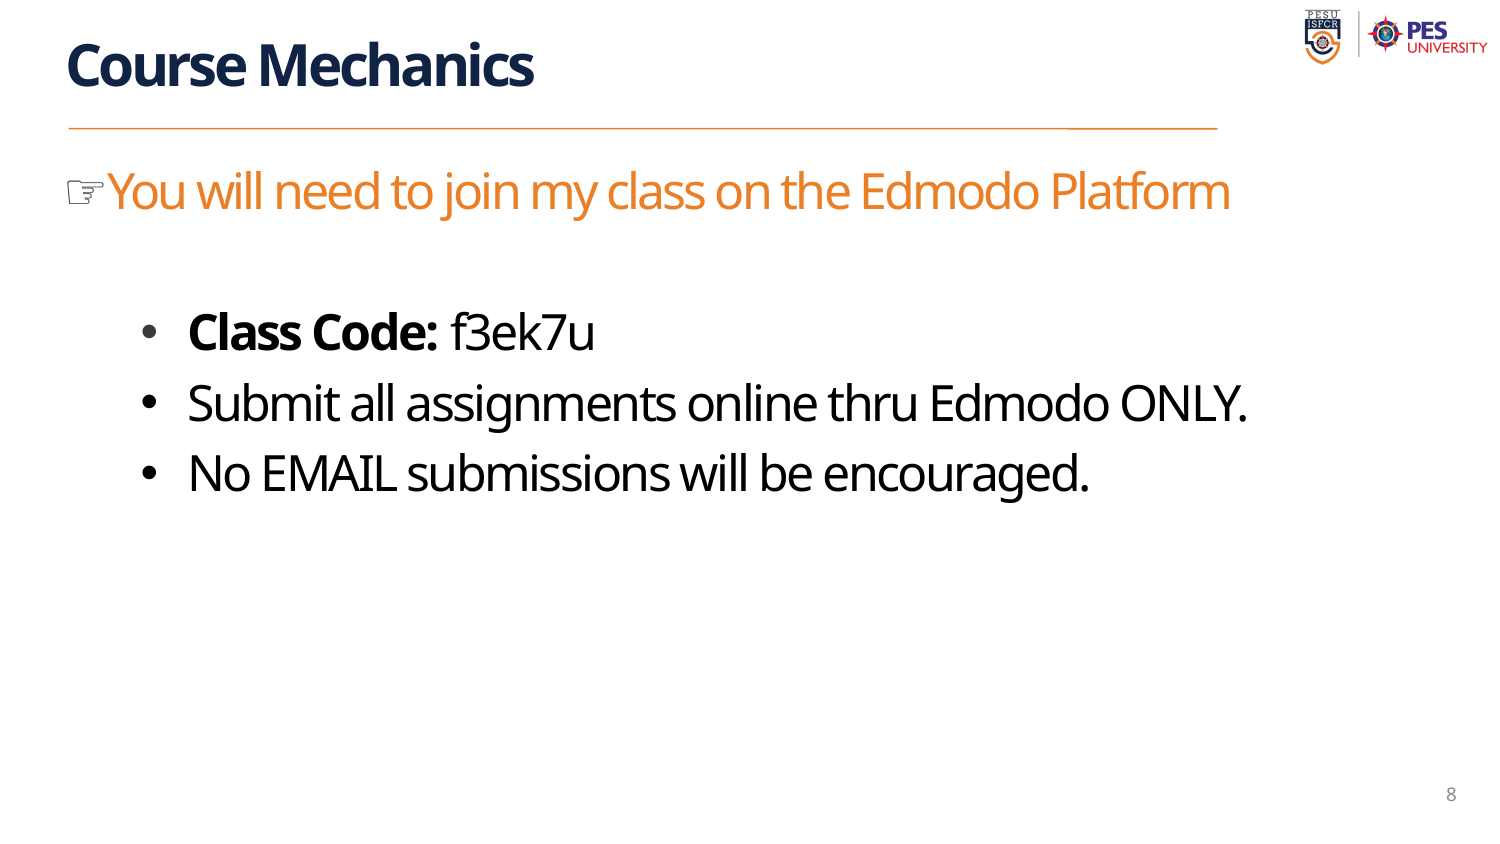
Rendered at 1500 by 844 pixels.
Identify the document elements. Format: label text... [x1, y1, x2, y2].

picture [1366, 15, 1488, 53]
slide_number 8 [1439, 782, 1472, 810]
text_box You will need to join my class on the Edmodo Platform Class Code: f3ek7u Submit all assignments online thru Edmodo ONLY. No EMAIL submissions will be encouraged. [63, 146, 1273, 633]
picture [1304, 9, 1341, 65]
title Course Mechanics [63, 26, 922, 146]
